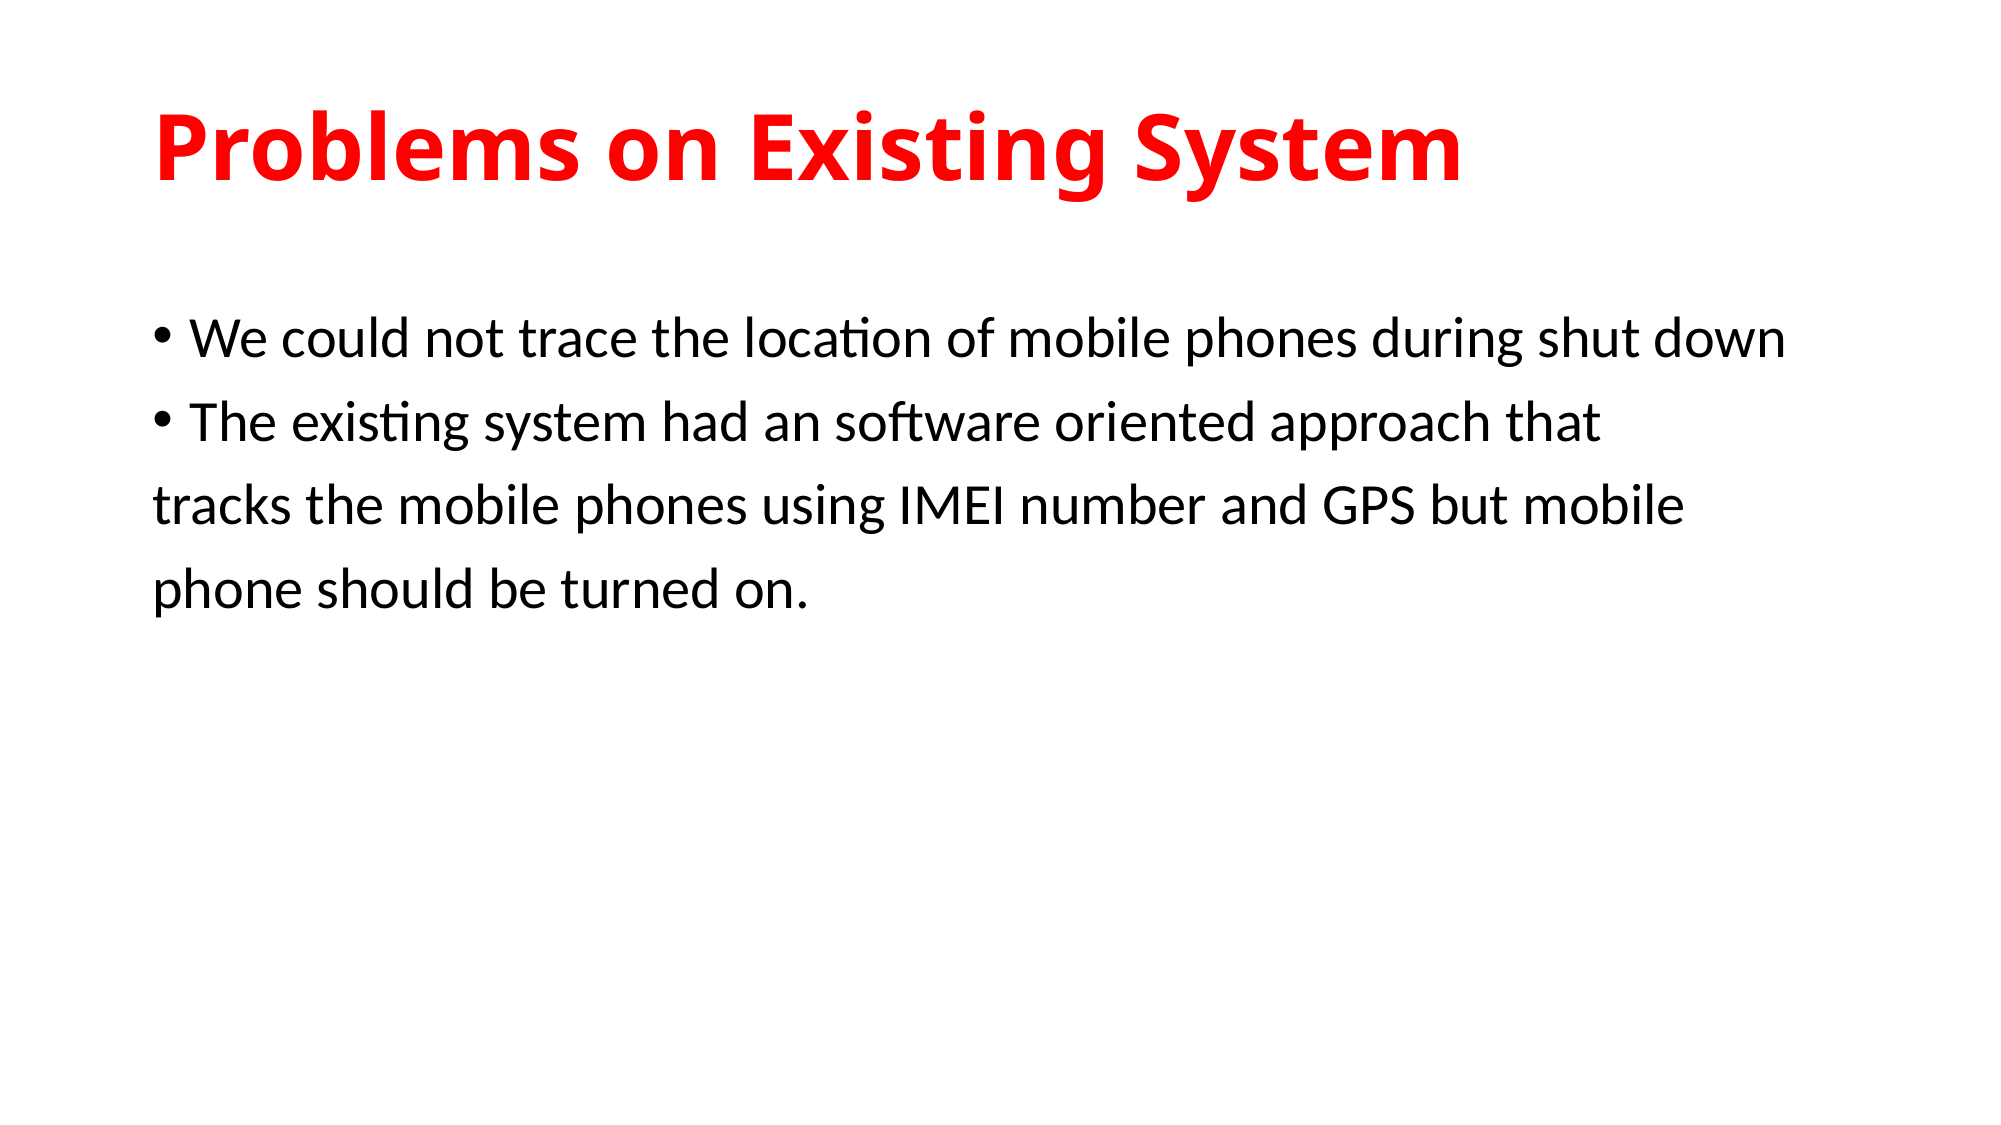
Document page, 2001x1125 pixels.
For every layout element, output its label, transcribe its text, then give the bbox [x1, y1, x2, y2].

list We could not trace the location of mobile phones during shut down The existing system had an software oriented approach that tracks the mobile phones using IMEI number and GPS but mobile phone should be turned on. [137, 299, 1863, 1014]
title Problems on Existing System [137, 41, 1863, 260]
